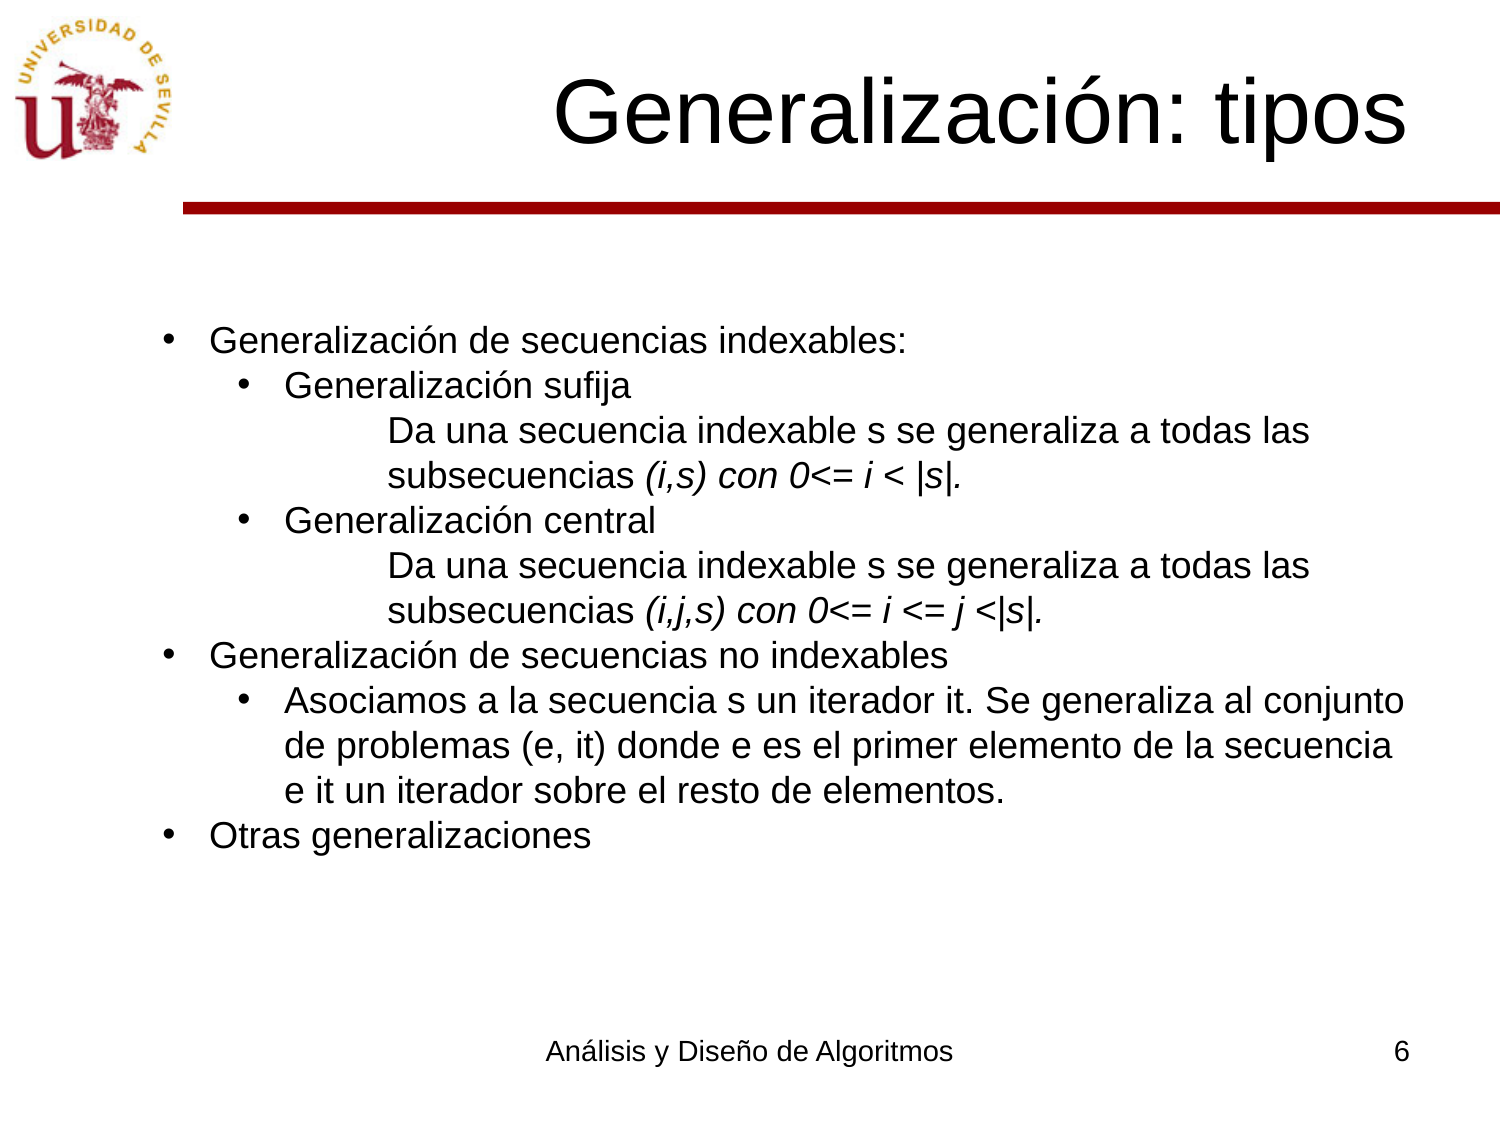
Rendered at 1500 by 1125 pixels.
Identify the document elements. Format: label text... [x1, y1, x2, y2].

picture [14, 16, 172, 161]
slide_number 6 [1074, 1024, 1426, 1103]
footer Análisis y Diseño de Algoritmos [512, 1024, 988, 1103]
title Generalización: tipos [253, 31, 1425, 183]
text_box Generalización de secuencias indexables: Generalización sufija Da una secuencia indexable s se generaliza a todas las subsecuencias (i,s) con 0<= i < |s|. Generalización central Da una secuencia indexable s se generaliza a todas las subsecuencias (i,j,s) con 0<= i <= j <|s|. Generalización de secuencias no indexables Asociamos a la secuencia s un iterador it. Se generaliza al conjunto de problemas (e, it) donde e es el primer elemento de la secuencia e it un iterador sobre el resto de elementos. Otras generalizaciones [147, 308, 1425, 864]
